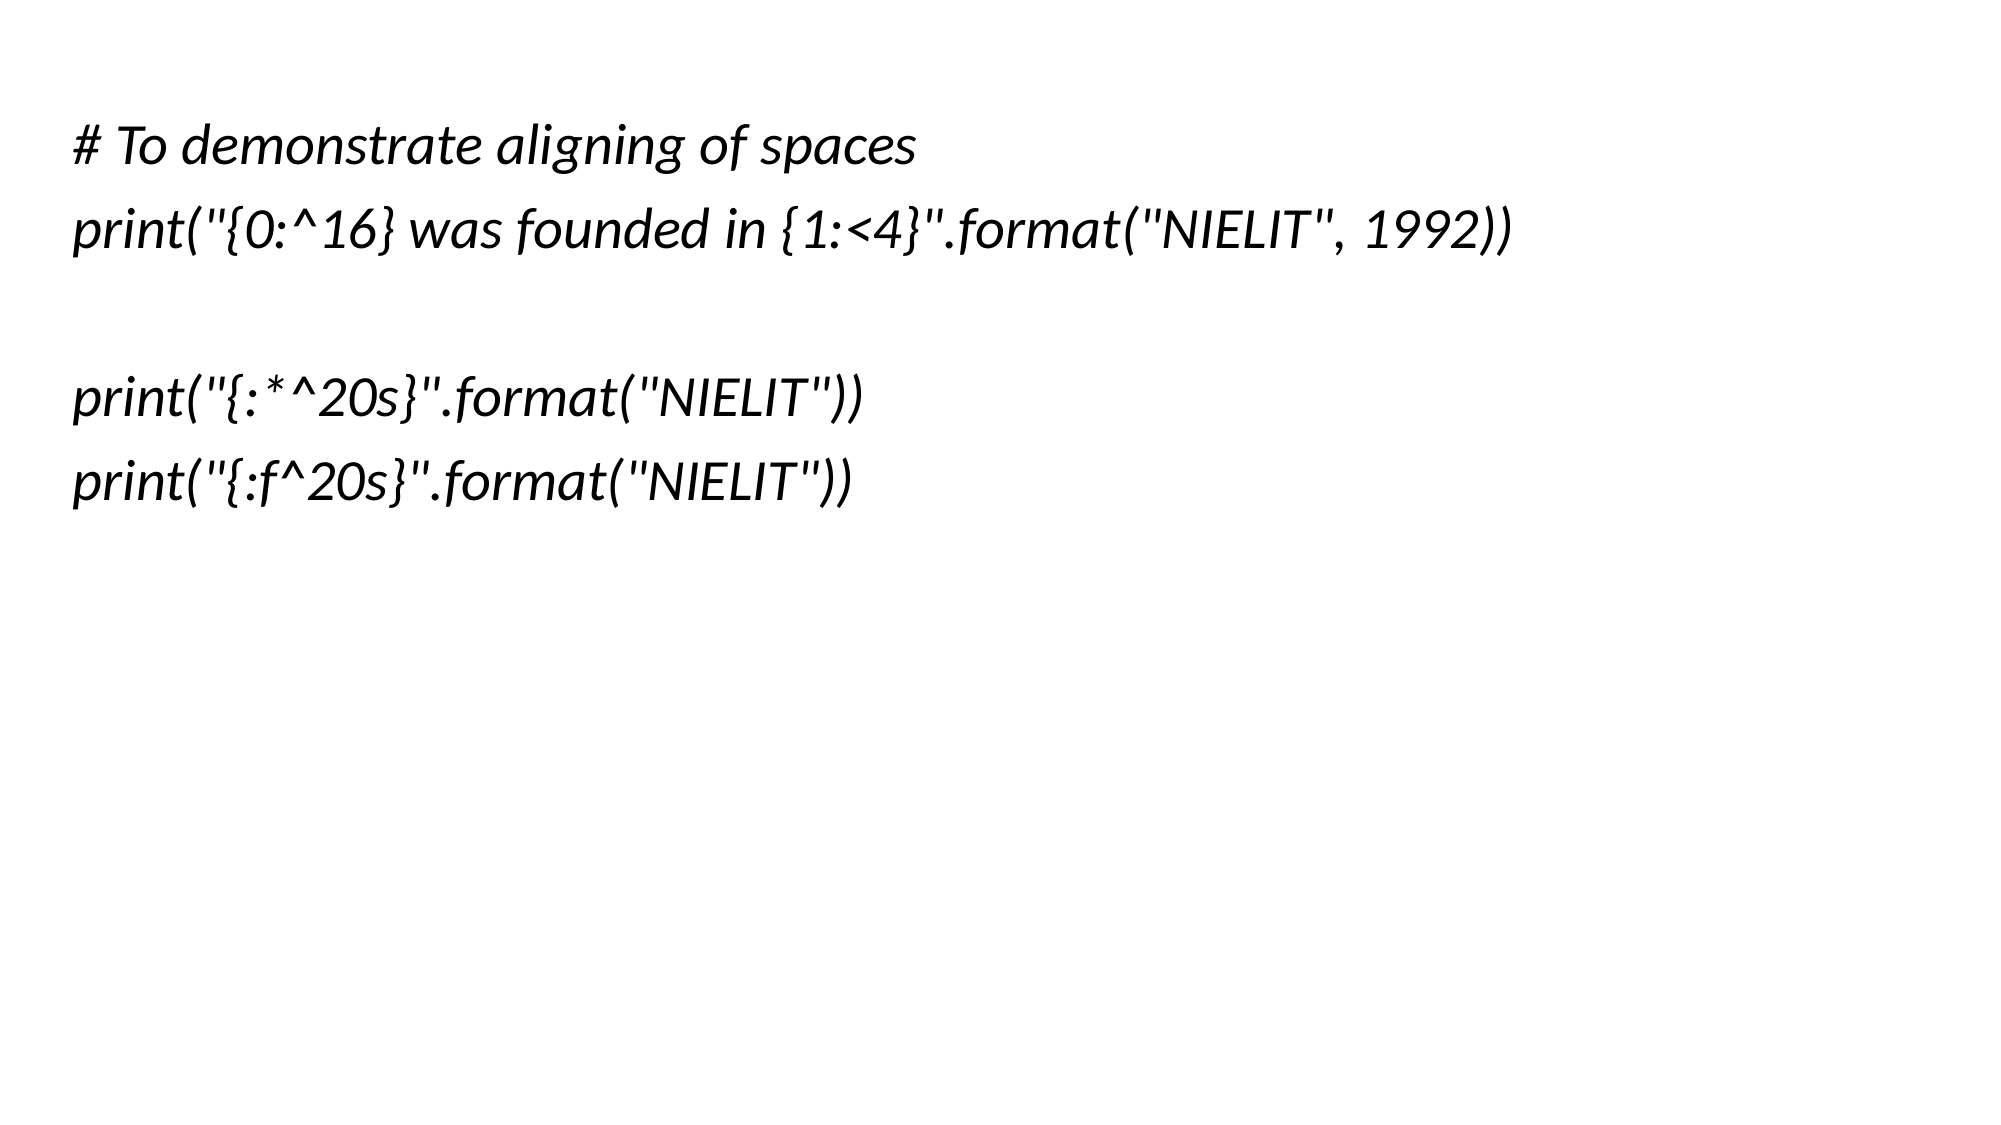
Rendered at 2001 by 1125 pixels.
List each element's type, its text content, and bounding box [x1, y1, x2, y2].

list # To demonstrate aligning of spaces print("{0:^16} was founded in {1:<4}".format("NIELIT", 1992)) print("{:*^20s}".format("NIELIT")) print("{:f^20s}".format("NIELIT")) [57, 107, 1925, 1065]
